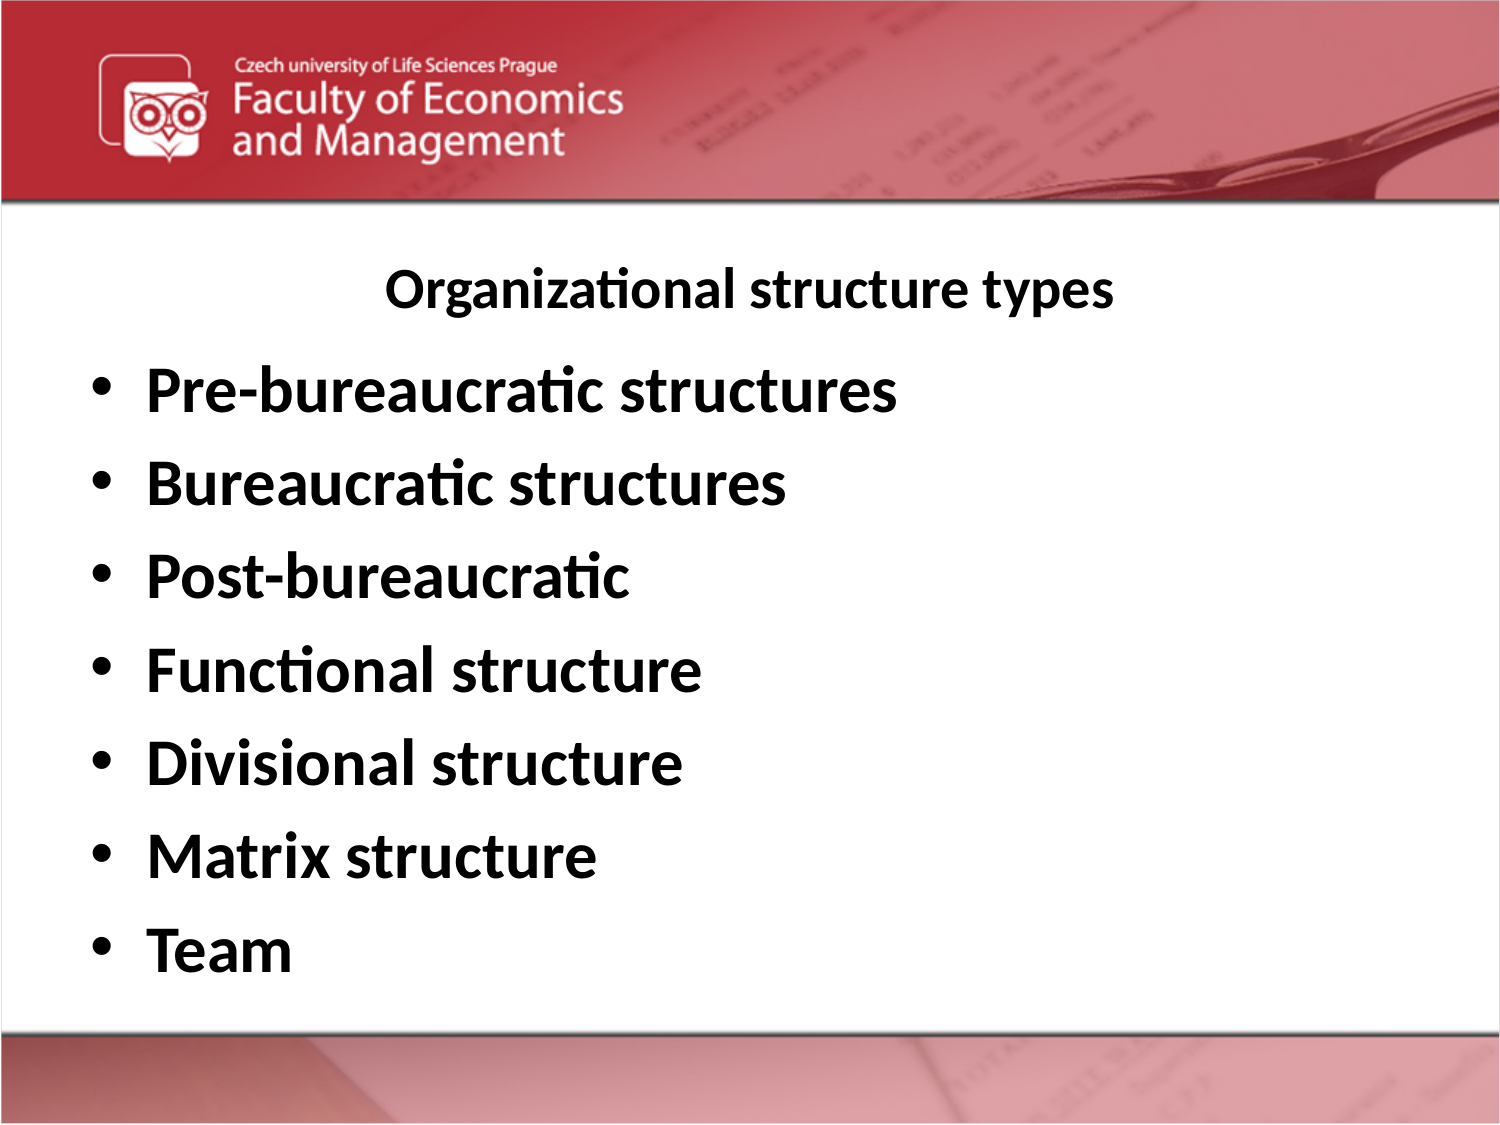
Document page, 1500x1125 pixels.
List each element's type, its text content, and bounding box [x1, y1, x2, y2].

title Organizational structure types [75, 231, 1425, 338]
list Pre-bureaucratic structures Bureaucratic structures Post-bureaucratic Functional structure Divisional structure Matrix structure Team [75, 338, 1425, 1012]
picture [0, 0, 1500, 1125]
